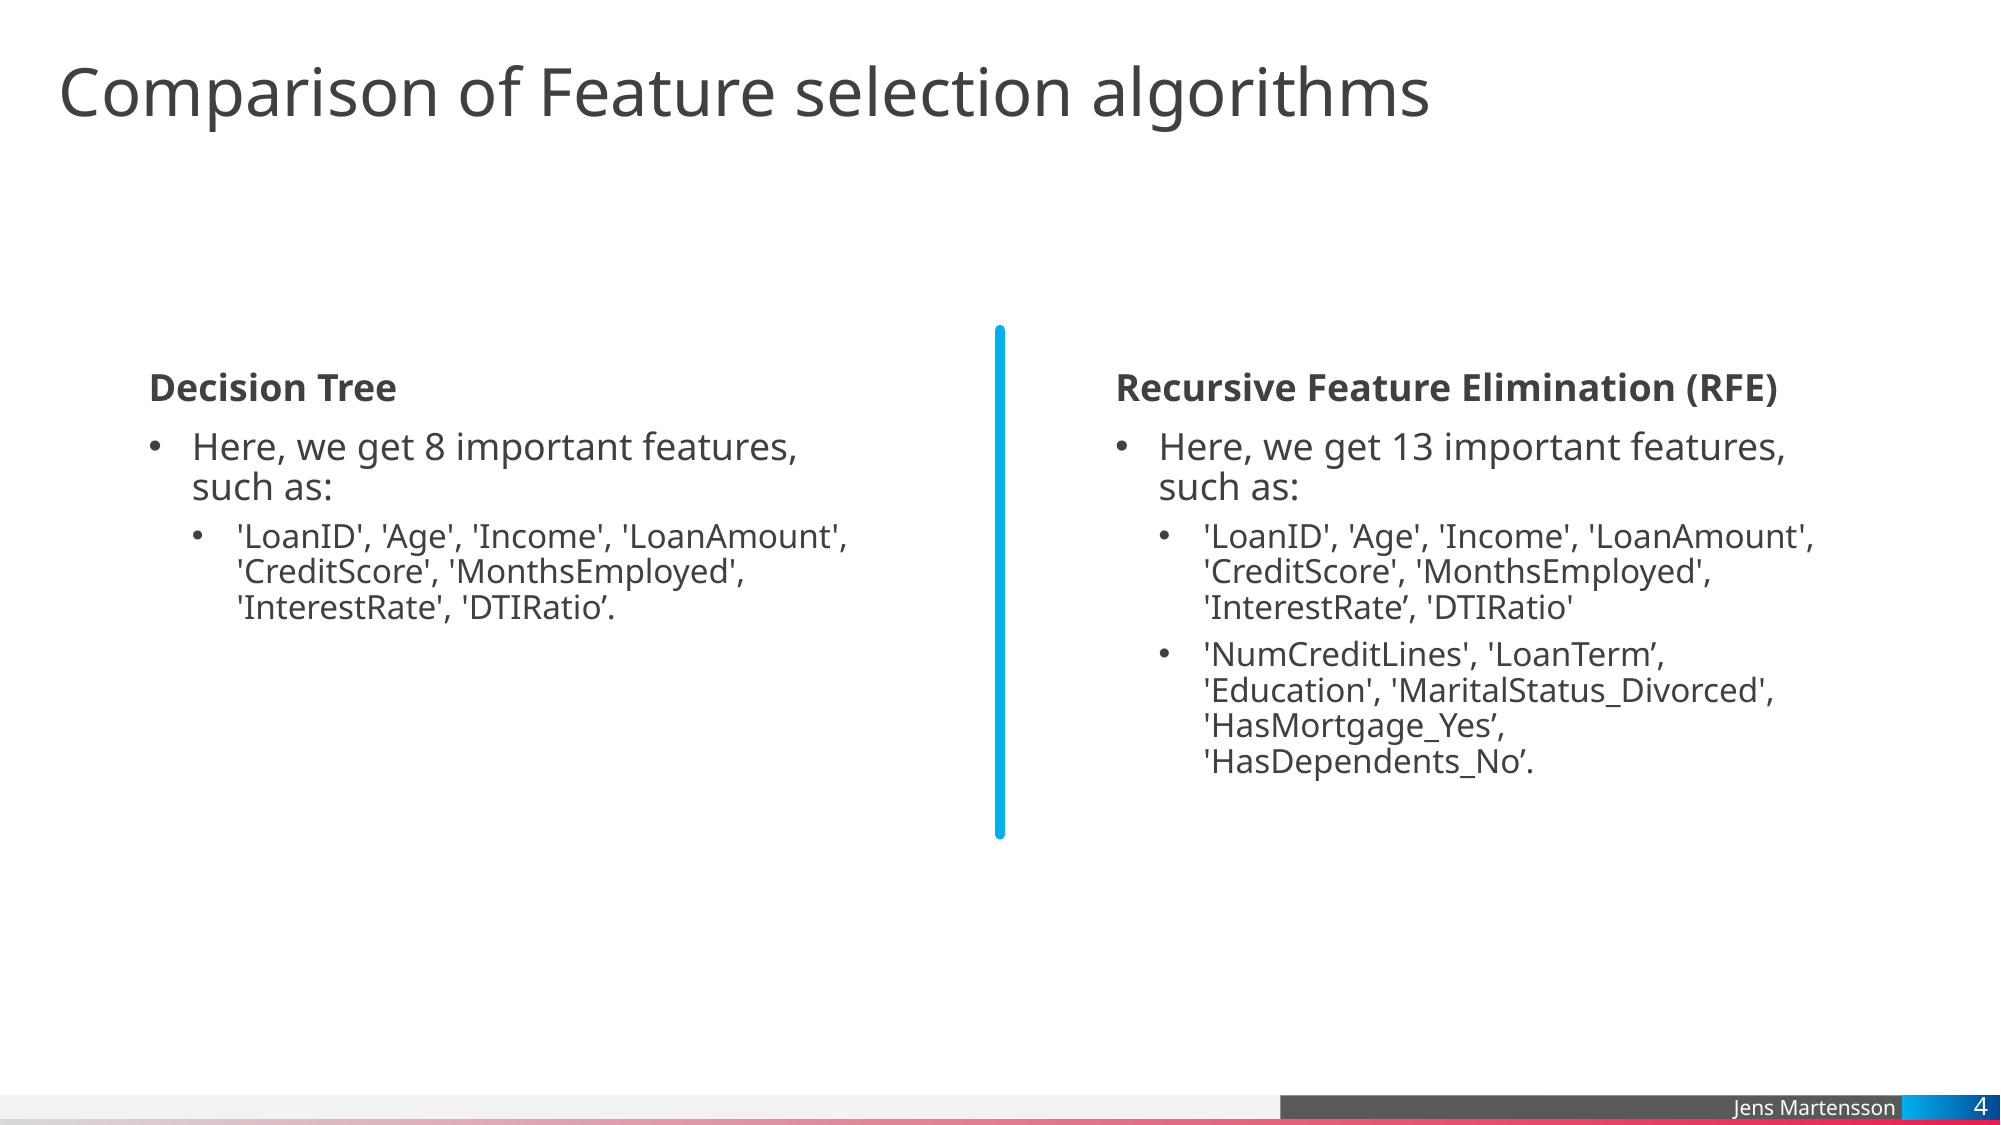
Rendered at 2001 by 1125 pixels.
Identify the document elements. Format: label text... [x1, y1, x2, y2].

list Here, we get 8 important features, such as: 'LoanID', 'Age', 'Income', 'LoanAmount', 'CreditScore', 'MonthsEmployed', 'InterestRate', 'DTIRatio’. [148, 428, 873, 774]
list Here, we get 13 important features, such as: 'LoanID', 'Age', 'Income', 'LoanAmount', 'CreditScore', 'MonthsEmployed', 'InterestRate’, 'DTIRatio' 'NumCreditLines', 'LoanTerm’, 'Education', 'MaritalStatus_Divorced', 'HasMortgage_Yes’, 'HasDependents_No’. [1115, 428, 1840, 774]
title Comparison of Feature selection algorithms [59, 59, 1942, 148]
list Decision Tree [148, 368, 873, 428]
slide_number 4 [1901, 1095, 2000, 1120]
list Recursive Feature Elimination (RFE) [1115, 368, 1840, 428]
